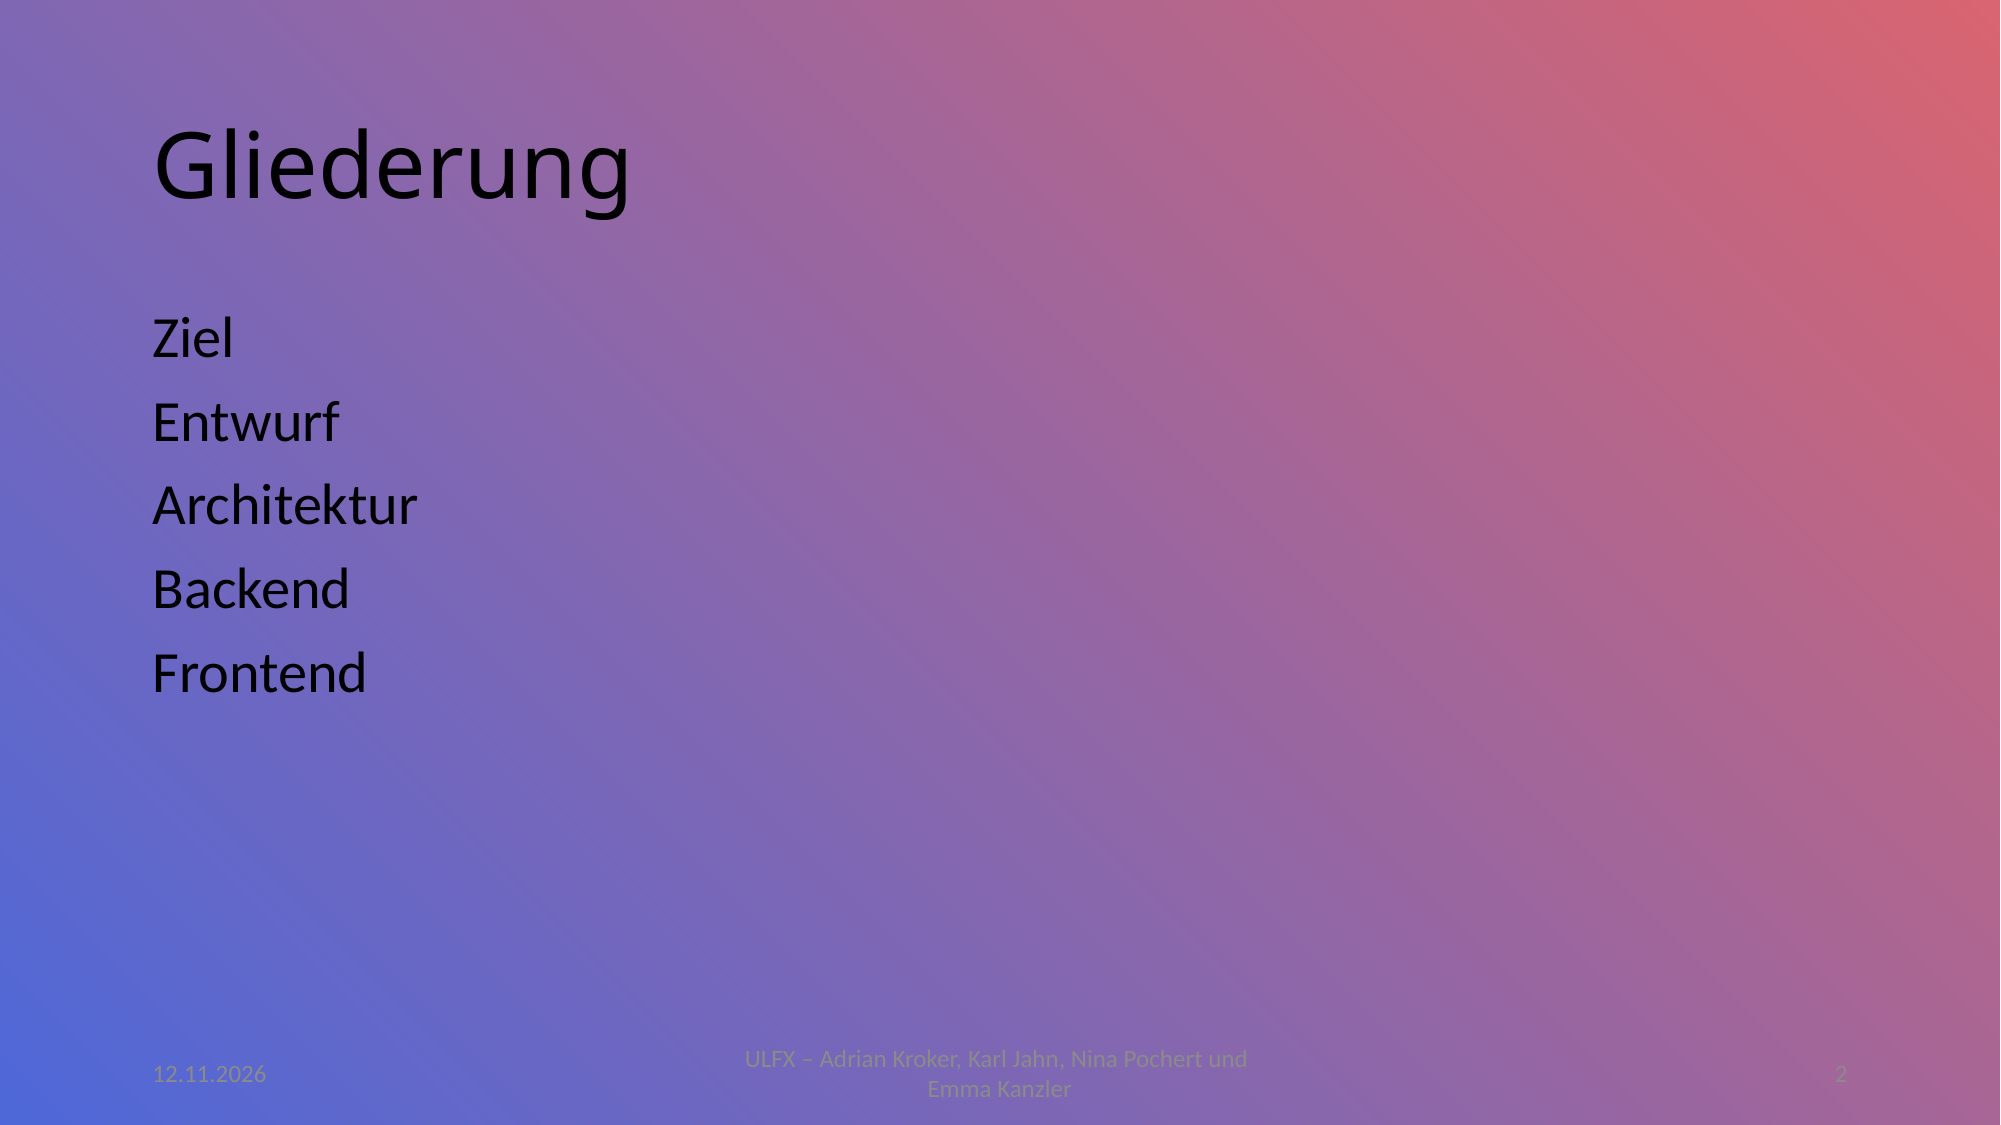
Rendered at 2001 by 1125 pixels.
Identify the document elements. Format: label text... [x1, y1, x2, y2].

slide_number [137, 1042, 588, 1103]
title Gliederung [137, 59, 1863, 278]
slide_number 2 [1412, 1042, 1863, 1103]
list Ziel Entwurf Architektur Backend Frontend [137, 299, 1863, 1014]
footer ULFX – Adrian Kroker, Karl Jahn, Nina Pochert und Emma Kanzler [662, 1042, 1338, 1103]
